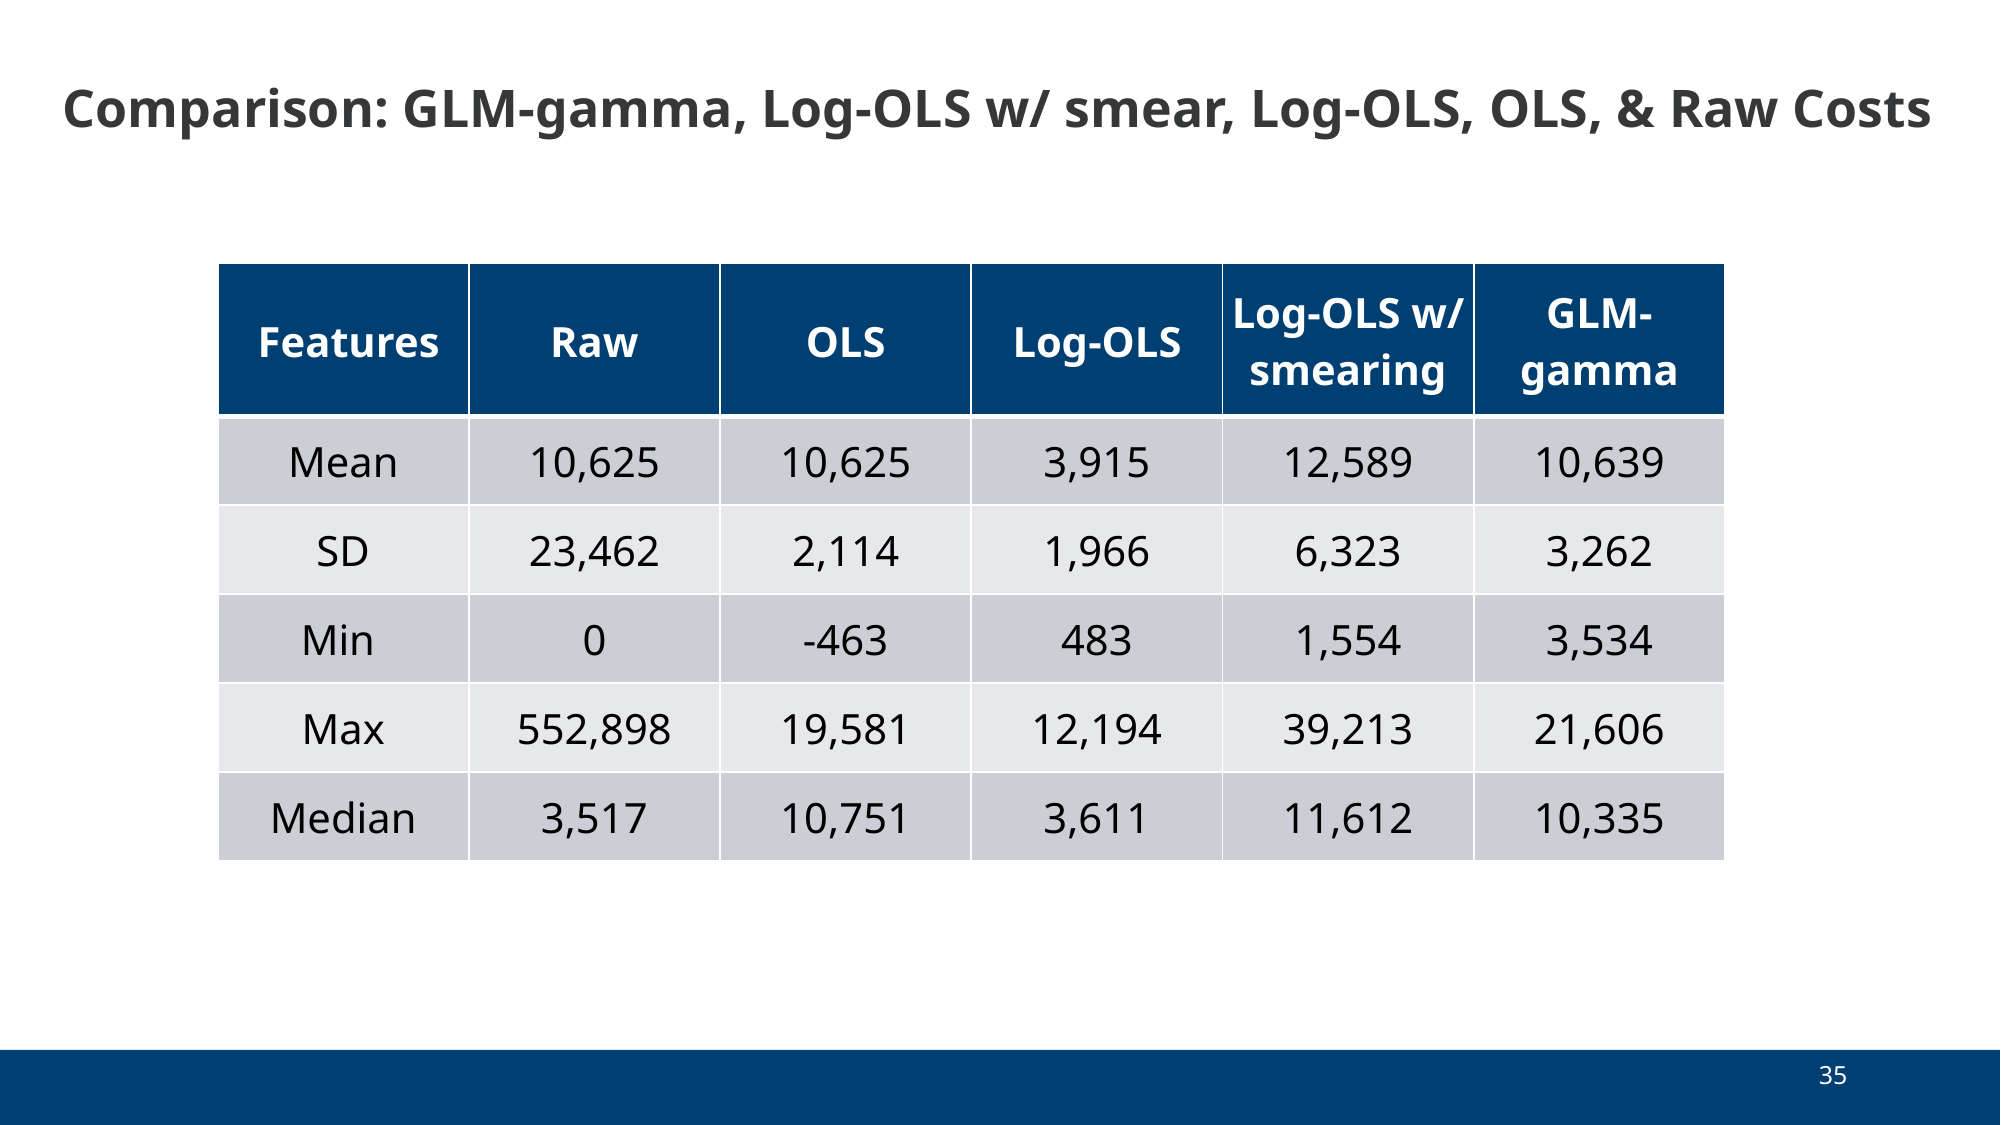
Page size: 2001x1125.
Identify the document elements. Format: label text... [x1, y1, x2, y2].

table_cell 1,966 [972, 506, 1222, 593]
title Comparison: GLM-gamma, Log-OLS w/ smear, Log-OLS, OLS, & Raw Costs [47, 47, 1954, 173]
table_cell 10,625 [721, 419, 970, 504]
table_cell 11,612 [1223, 773, 1473, 860]
table_cell 3,611 [972, 773, 1222, 860]
table_cell 10,639 [1475, 419, 1724, 504]
table_cell 552,898 [470, 684, 719, 771]
table_cell 3,915 [972, 419, 1222, 504]
table_header OLS [721, 264, 970, 414]
table_cell Max [219, 684, 468, 771]
slide_number 35 [1412, 1050, 1863, 1103]
table_header Log-OLS w/ smearing [1223, 264, 1473, 414]
table_cell 10,625 [470, 419, 719, 504]
table_cell 10,751 [721, 773, 970, 860]
table_cell 1,554 [1223, 595, 1473, 682]
table_cell 2,114 [721, 506, 970, 593]
table_cell 3,517 [470, 773, 719, 860]
table_cell 12,194 [972, 684, 1222, 771]
table_cell Min [219, 595, 468, 682]
table_cell SD [219, 506, 468, 593]
table_header Raw [470, 264, 719, 414]
table_cell Median [219, 773, 468, 860]
table_cell 21,606 [1475, 684, 1724, 771]
table_cell 3,534 [1475, 595, 1724, 682]
table_cell 12,589 [1223, 419, 1473, 504]
table_header Features [219, 264, 468, 414]
table_cell -463 [721, 595, 970, 682]
table_cell Mean [219, 419, 468, 504]
table_cell 10,335 [1475, 773, 1724, 860]
table_header Log-OLS [972, 264, 1222, 414]
table_cell 6,323 [1223, 506, 1473, 593]
table_cell 39,213 [1223, 684, 1473, 771]
table_header GLM-gamma [1475, 264, 1724, 414]
table_cell 19,581 [721, 684, 970, 771]
table_cell 483 [972, 595, 1222, 682]
table_cell 3,262 [1475, 506, 1724, 593]
table_cell 23,462 [470, 506, 719, 593]
table_cell 0 [470, 595, 719, 682]
